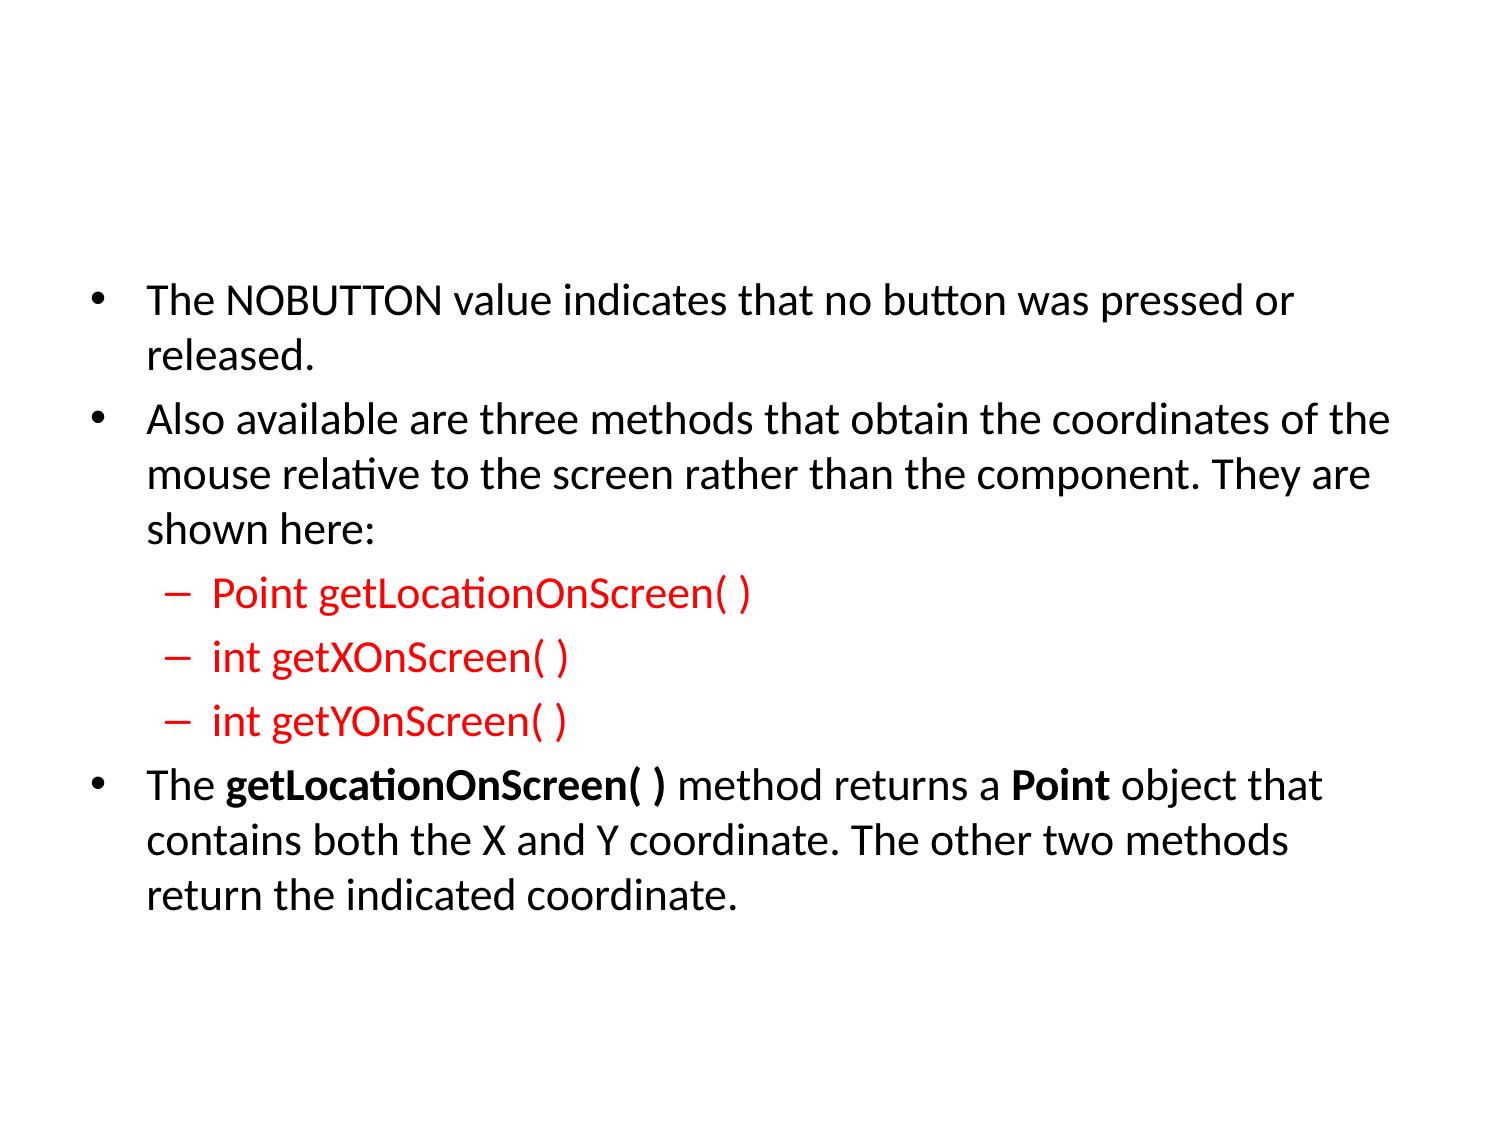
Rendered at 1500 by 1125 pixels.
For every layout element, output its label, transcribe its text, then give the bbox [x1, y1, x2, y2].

list The NOBUTTON value indicates that no button was pressed or released. Also available are three methods that obtain the coordinates of the mouse relative to the screen rather than the component. They are shown here: Point getLocationOnScreen( ) int getXOnScreen( ) int getYOnScreen( ) The getLocationOnScreen( ) method returns a Point object that contains both the X and Y coordinate. The other two methods return the indicated coordinate. [75, 262, 1425, 1005]
